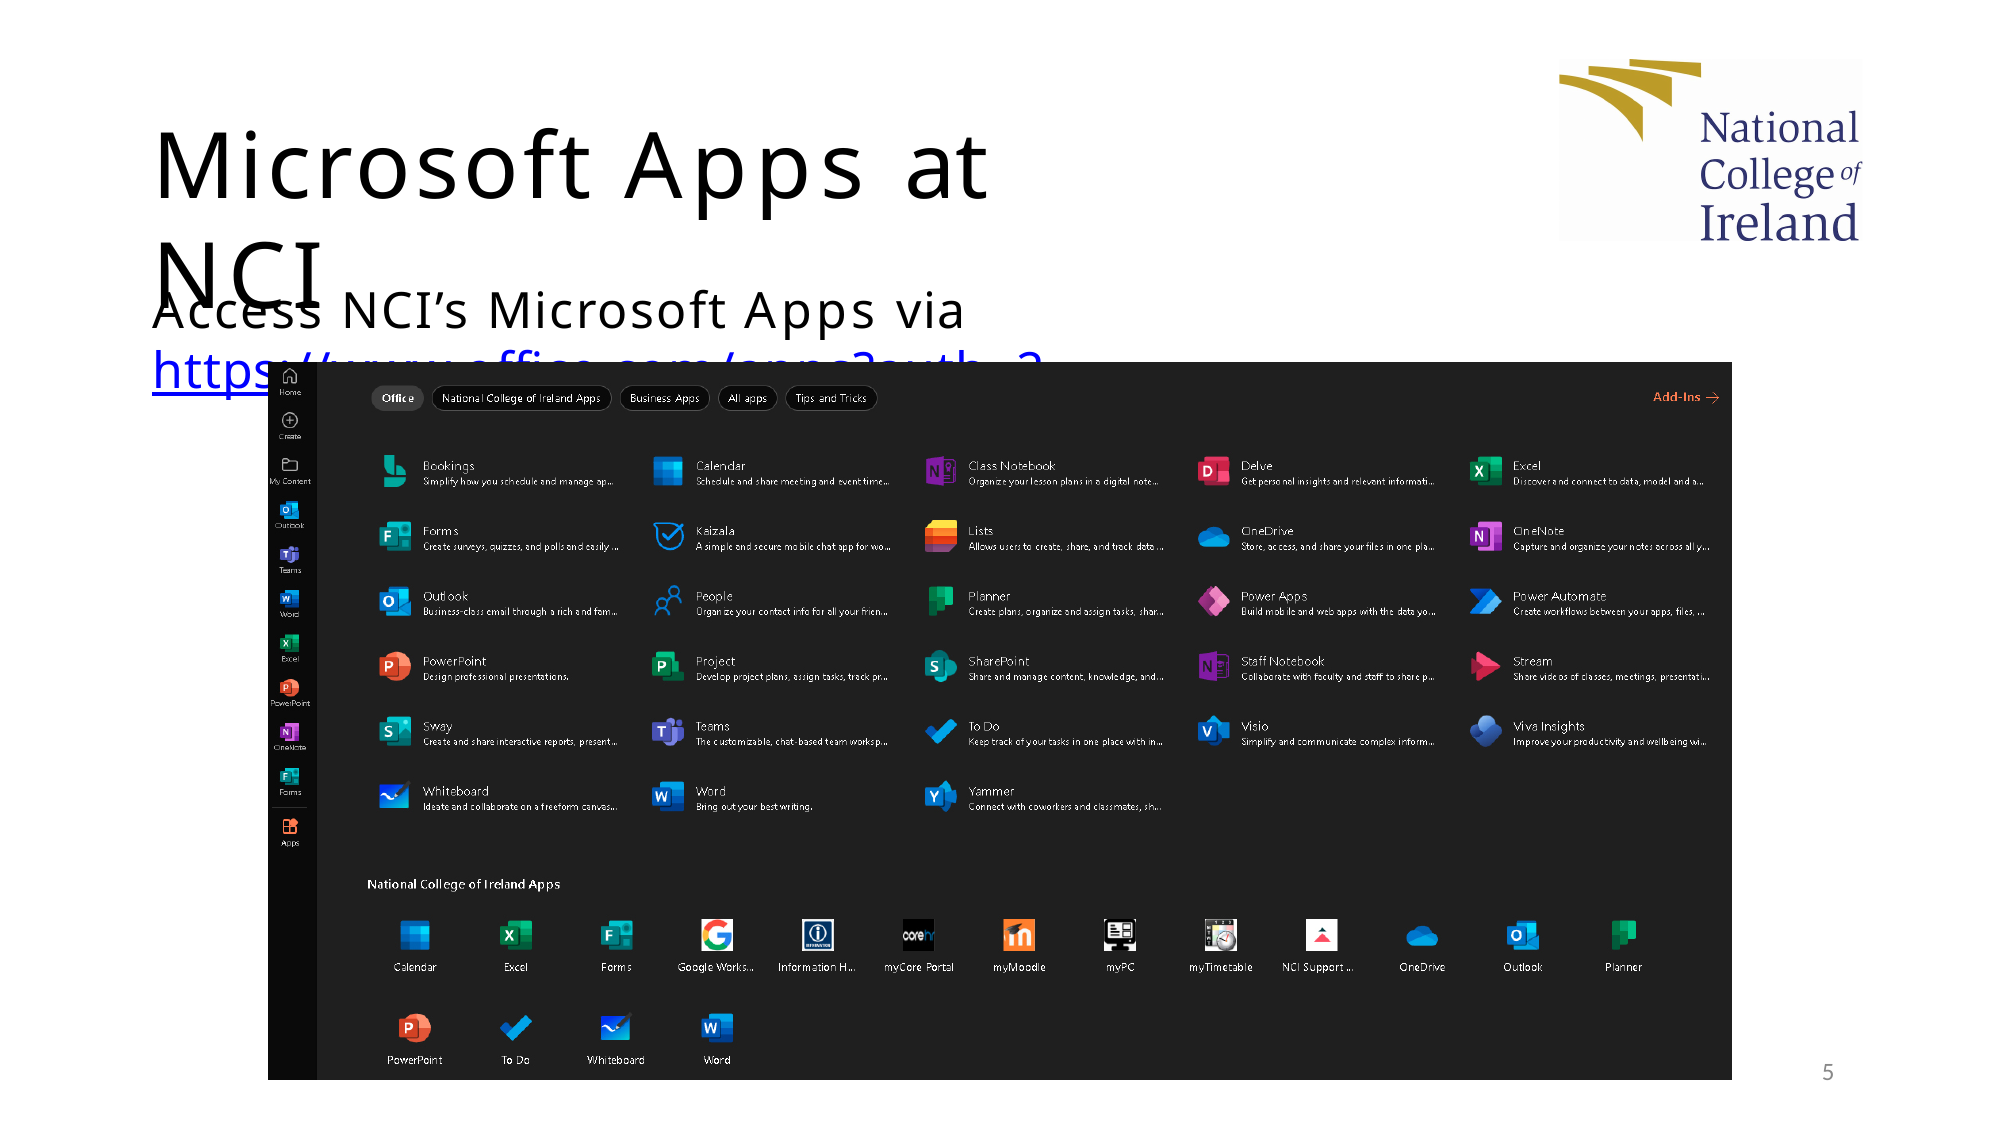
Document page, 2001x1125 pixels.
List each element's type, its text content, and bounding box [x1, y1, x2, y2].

text_box Access NCI’s Microsoft Apps via https://www.office.com/apps?auth=2 [150, 276, 1854, 407]
slide_number 5 [1815, 1054, 1854, 1125]
picture [1559, 59, 1863, 241]
title Microsoft Apps at NCI [150, 104, 1127, 276]
picture [268, 362, 1732, 1081]
